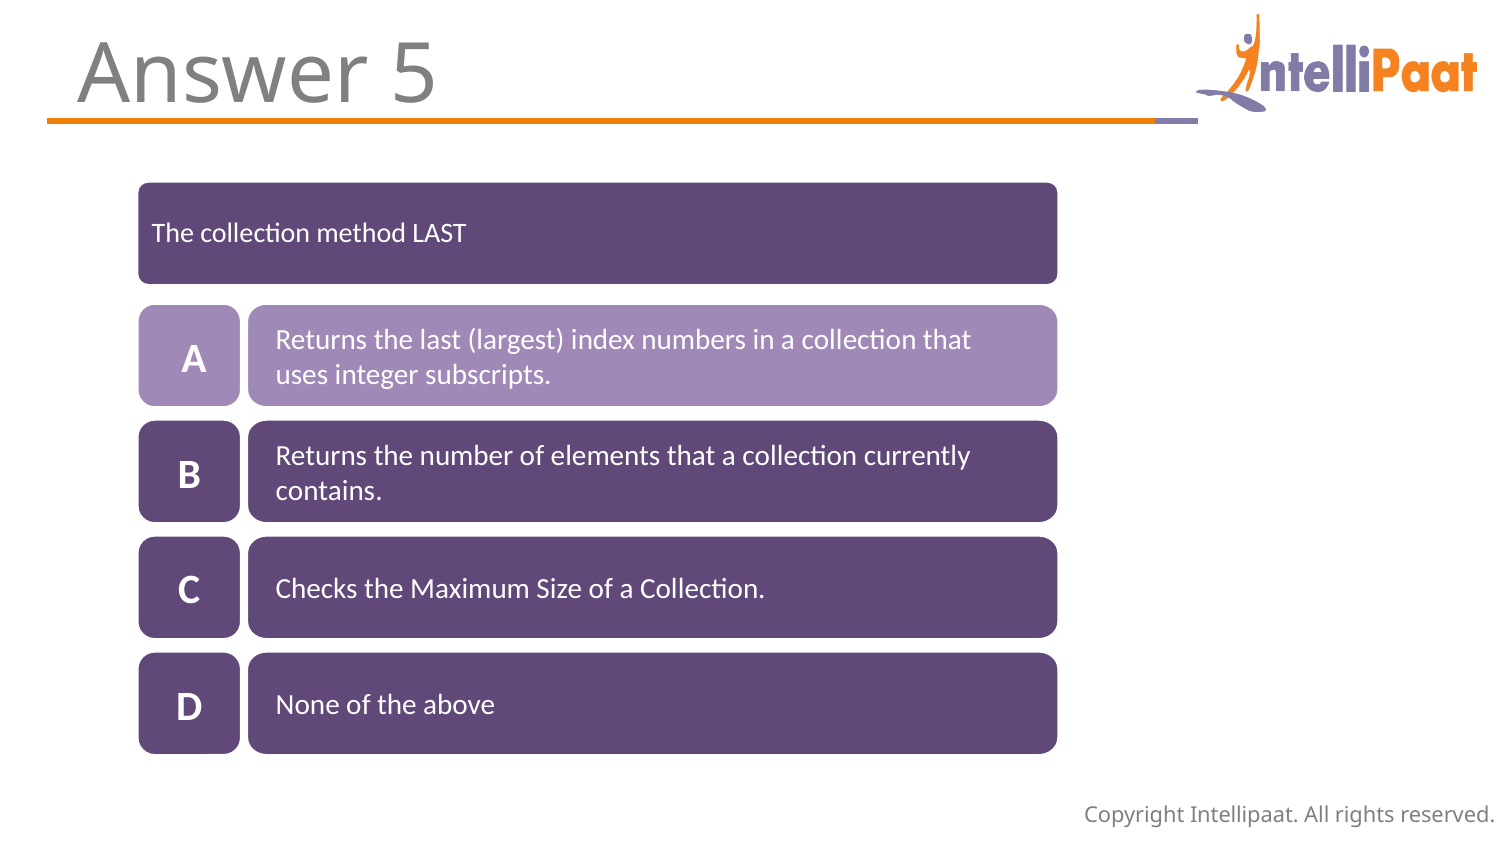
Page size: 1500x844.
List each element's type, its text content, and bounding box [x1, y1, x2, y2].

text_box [137, 181, 1059, 755]
picture [1196, 14, 1477, 112]
text_box Answer 5 [77, 23, 1143, 119]
